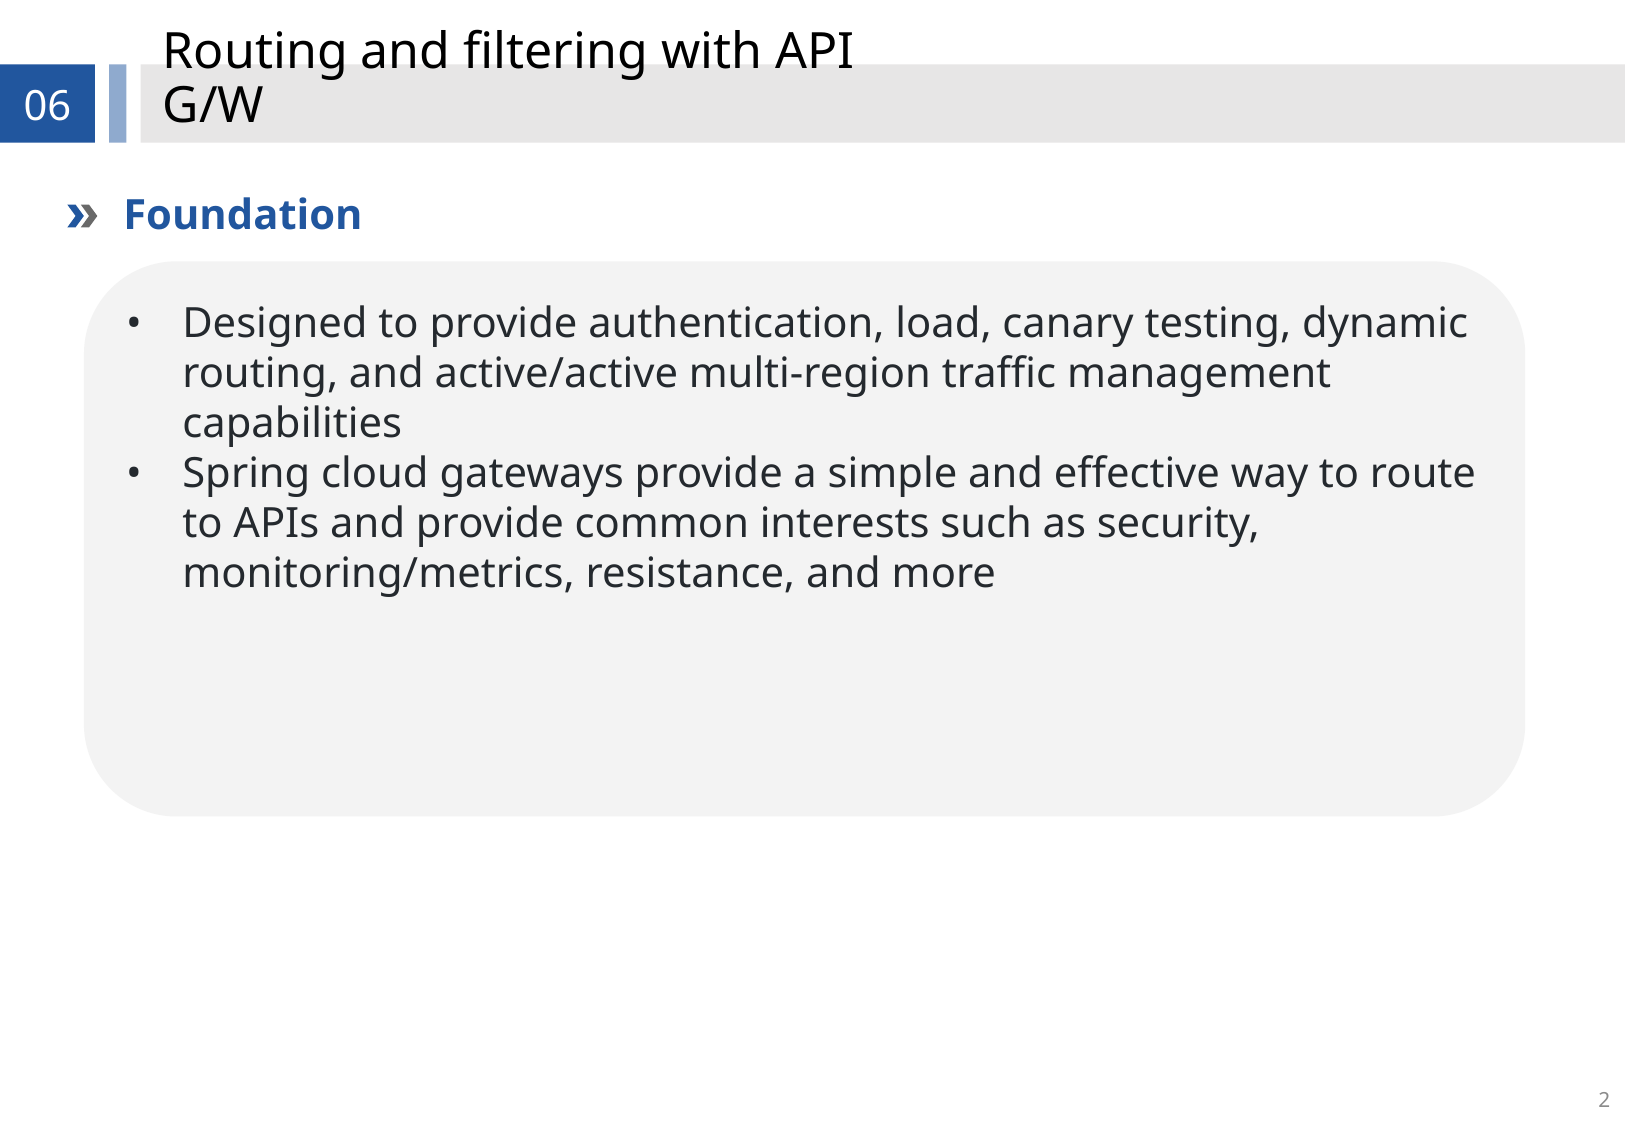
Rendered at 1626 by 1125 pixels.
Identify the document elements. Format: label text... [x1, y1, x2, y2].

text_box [67, 204, 98, 228]
list Foundation [123, 193, 1597, 239]
text_box Designed to provide authentication, load, canary testing, dynamic routing, and active/active multi-region traffic management capabilities Spring cloud gateways provide a simple and effective way to route to APIs and provide common interests such as security, monitoring/metrics, resistance, and more [82, 260, 1527, 818]
title Routing and filtering with API G/W [162, 78, 970, 134]
slide_number 2 [1455, 1070, 1625, 1125]
list 06 [12, 83, 83, 130]
